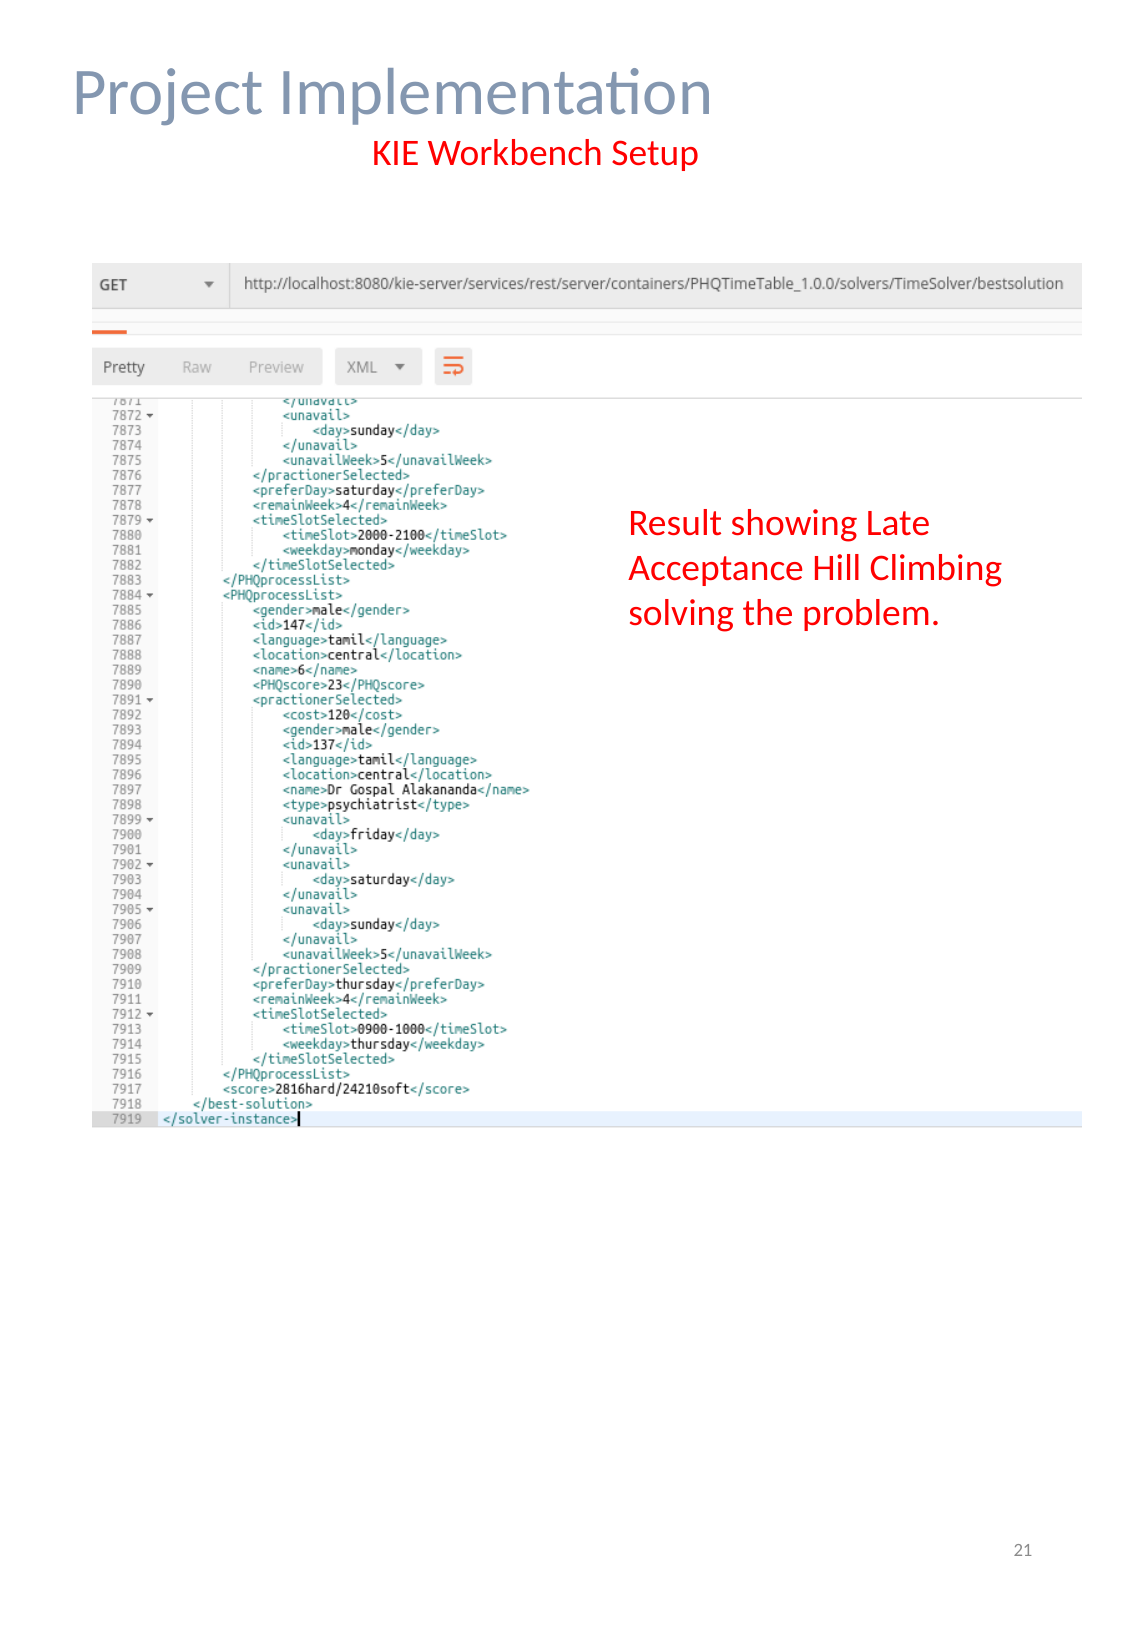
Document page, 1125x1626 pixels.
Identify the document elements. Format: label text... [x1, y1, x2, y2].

text_box Project Implementation KIE Workbench Setup [57, 40, 913, 180]
picture [92, 263, 1082, 1135]
slide_number 21 [794, 1506, 1048, 1593]
